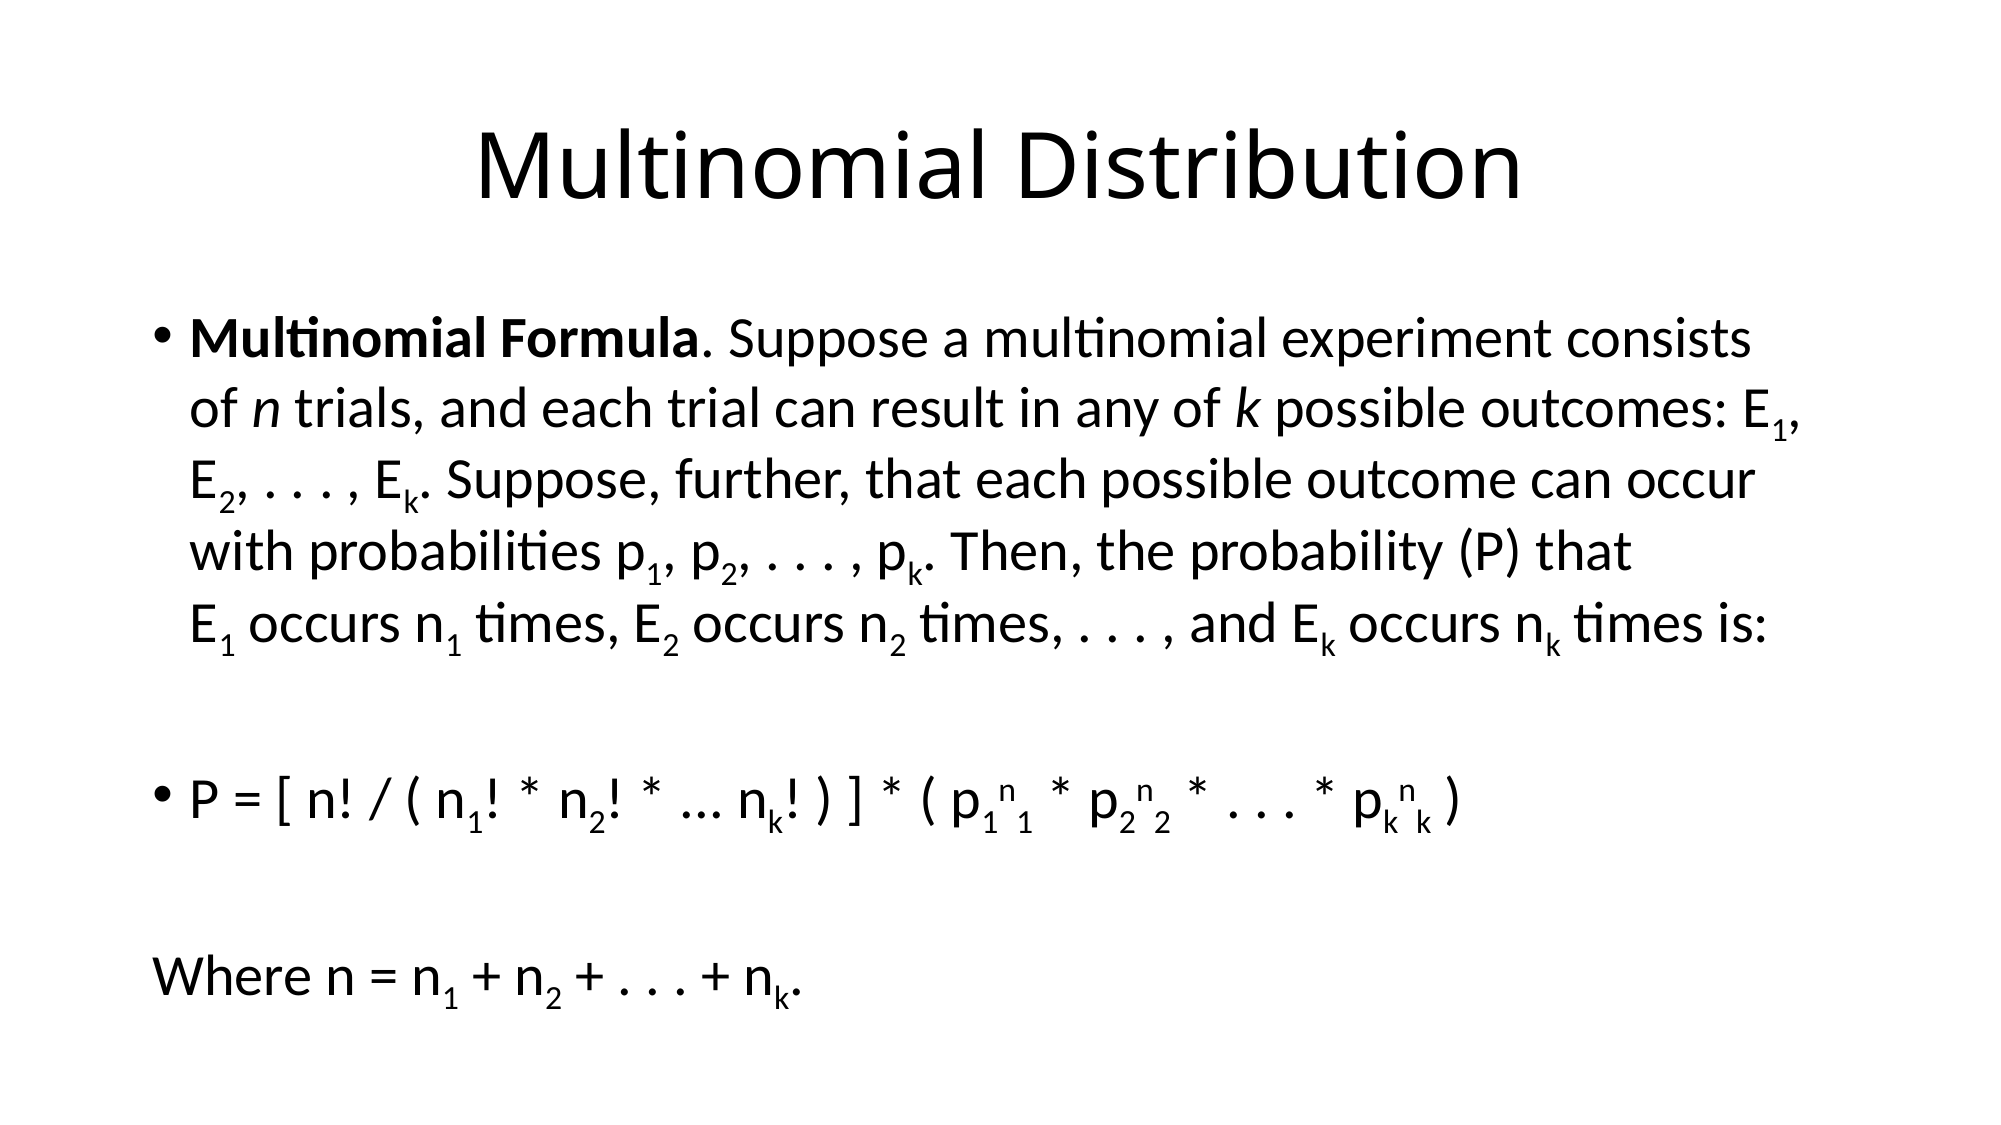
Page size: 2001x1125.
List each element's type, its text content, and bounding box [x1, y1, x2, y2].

list Multinomial Formula. Suppose a multinomial experiment consists of n trials, and each trial can result in any of k possible outcomes: E1, E2, . . . , Ek. Suppose, further, that each possible outcome can occur with probabilities p1, p2, . . . , pk. Then, the probability (P) that E1 occurs n1 times, E2 occurs n2 times, . . . , and Ek occurs nk times is: P = [ n! / ( n1! * n2! * ... nk! ) ] * ( p1n1 * p2n2 * . . . * pknk ) Where n = n1 + n2 + . . . + nk. [137, 299, 1863, 1014]
title Multinomial Distribution [137, 59, 1863, 278]
